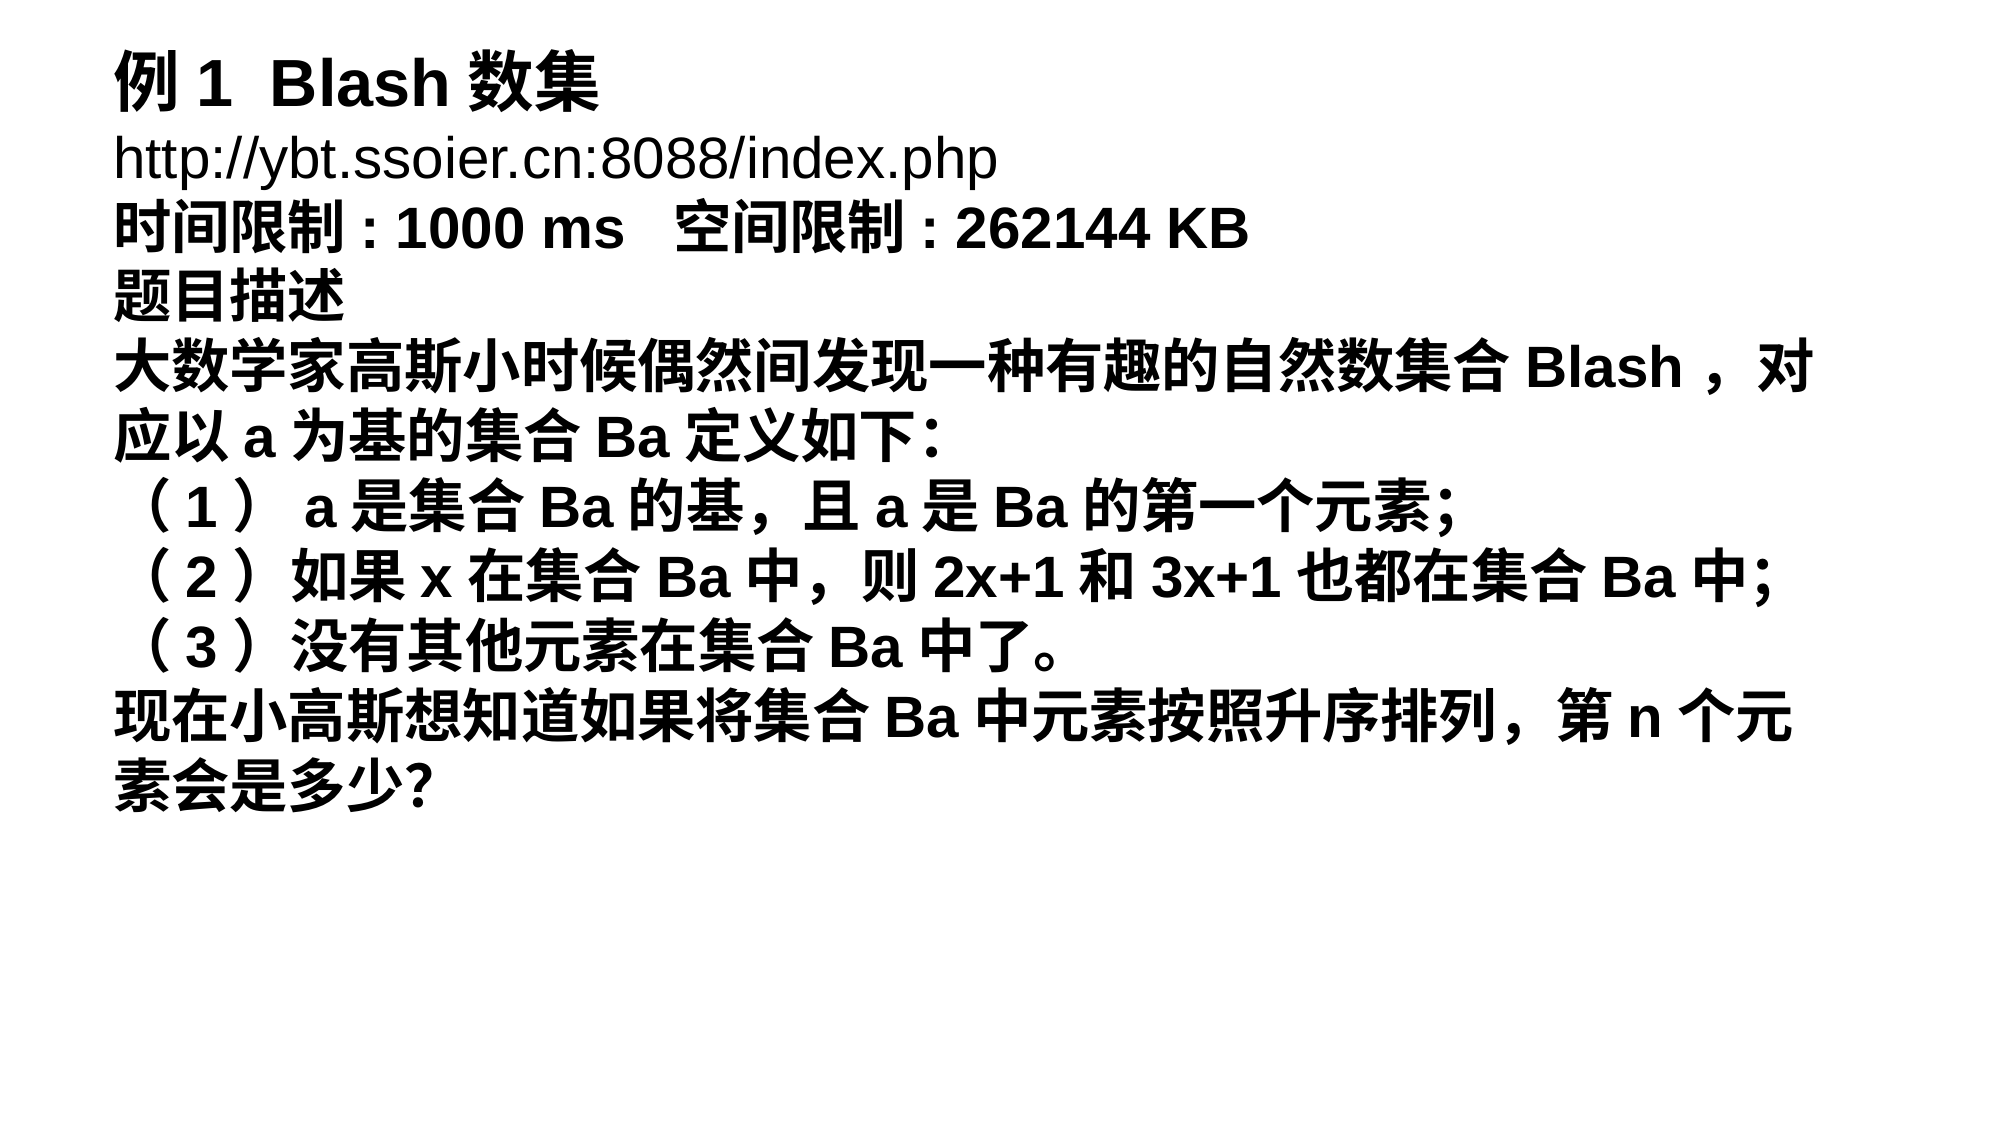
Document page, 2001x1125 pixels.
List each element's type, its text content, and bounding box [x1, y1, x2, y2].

text_box 例1 Blash数集 http://ybt.ssoier.cn:8088/index.php 时间限制: 1000 ms 空间限制: 262144 KB 题目描述 大数学家高斯小时候偶然间发现一种有趣的自然数集合Blash，对应以a为基的集合Ba定义如下： （1）a是集合Ba的基，且a是Ba的第一个元素； （2）如果x在集合Ba中，则2x+1和3x+1也都在集合Ba中； （3）没有其他元素在集合Ba中了。 现在小高斯想知道如果将集合Ba中元素按照升序排列，第n个元素会是多少？ [98, 32, 1860, 897]
